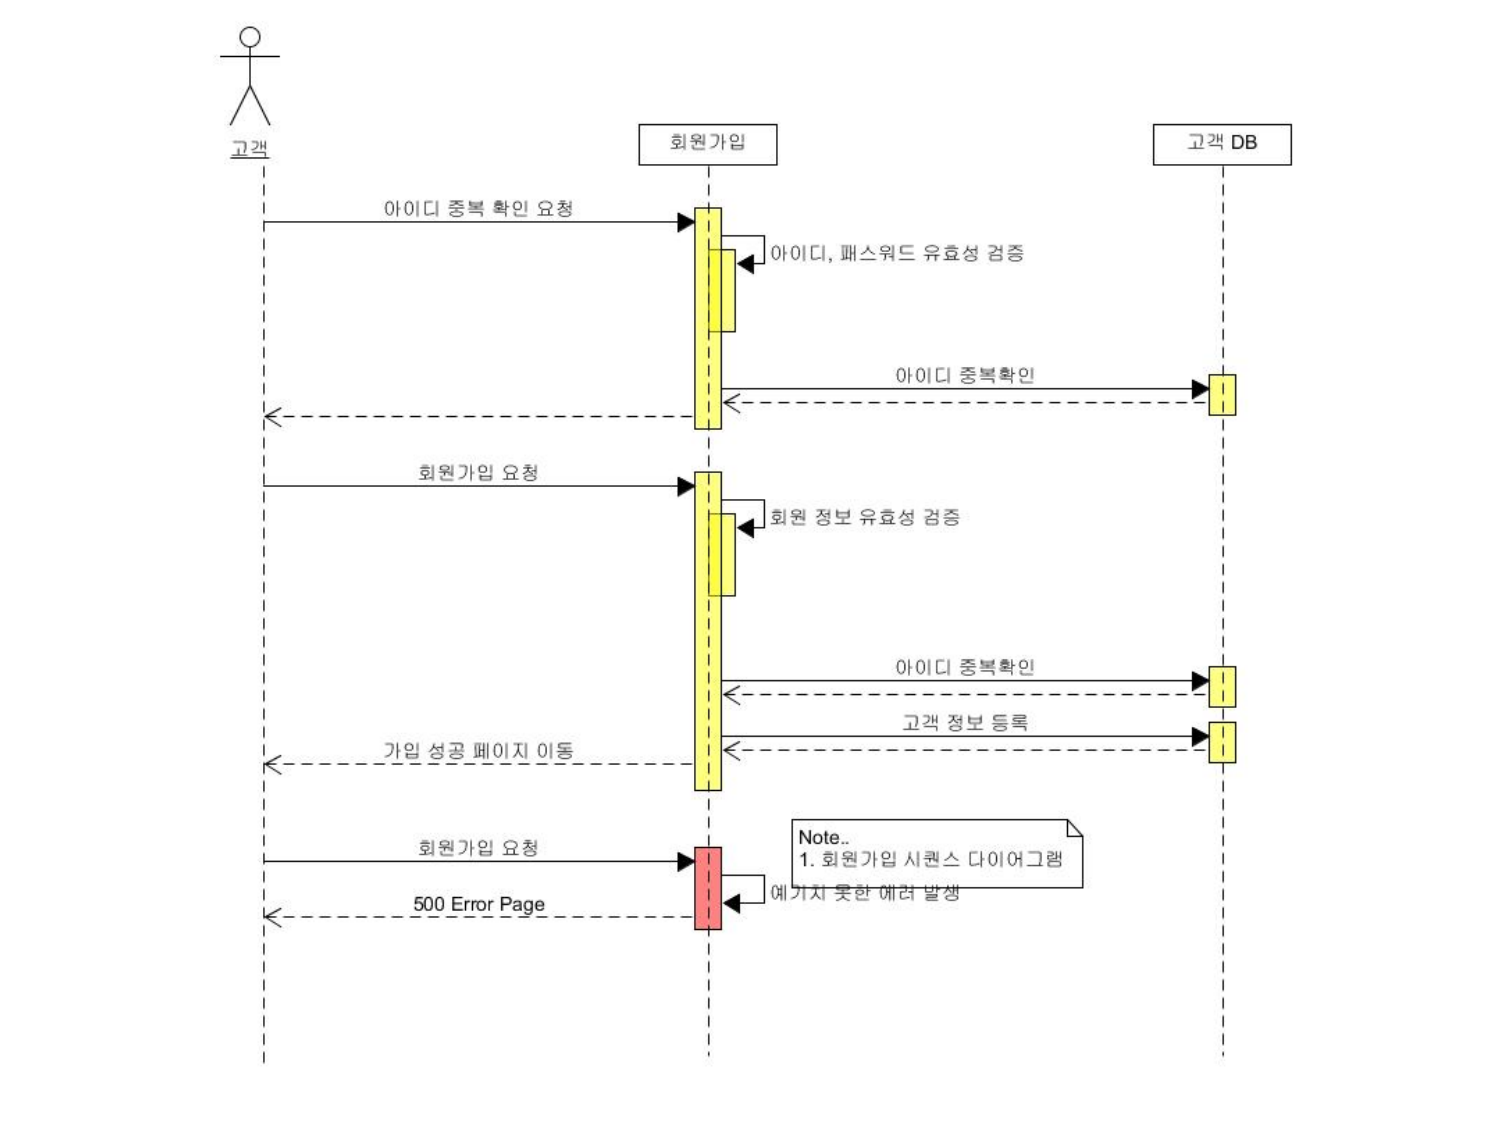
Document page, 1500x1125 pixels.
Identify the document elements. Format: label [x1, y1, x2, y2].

picture [180, 0, 1320, 1125]
